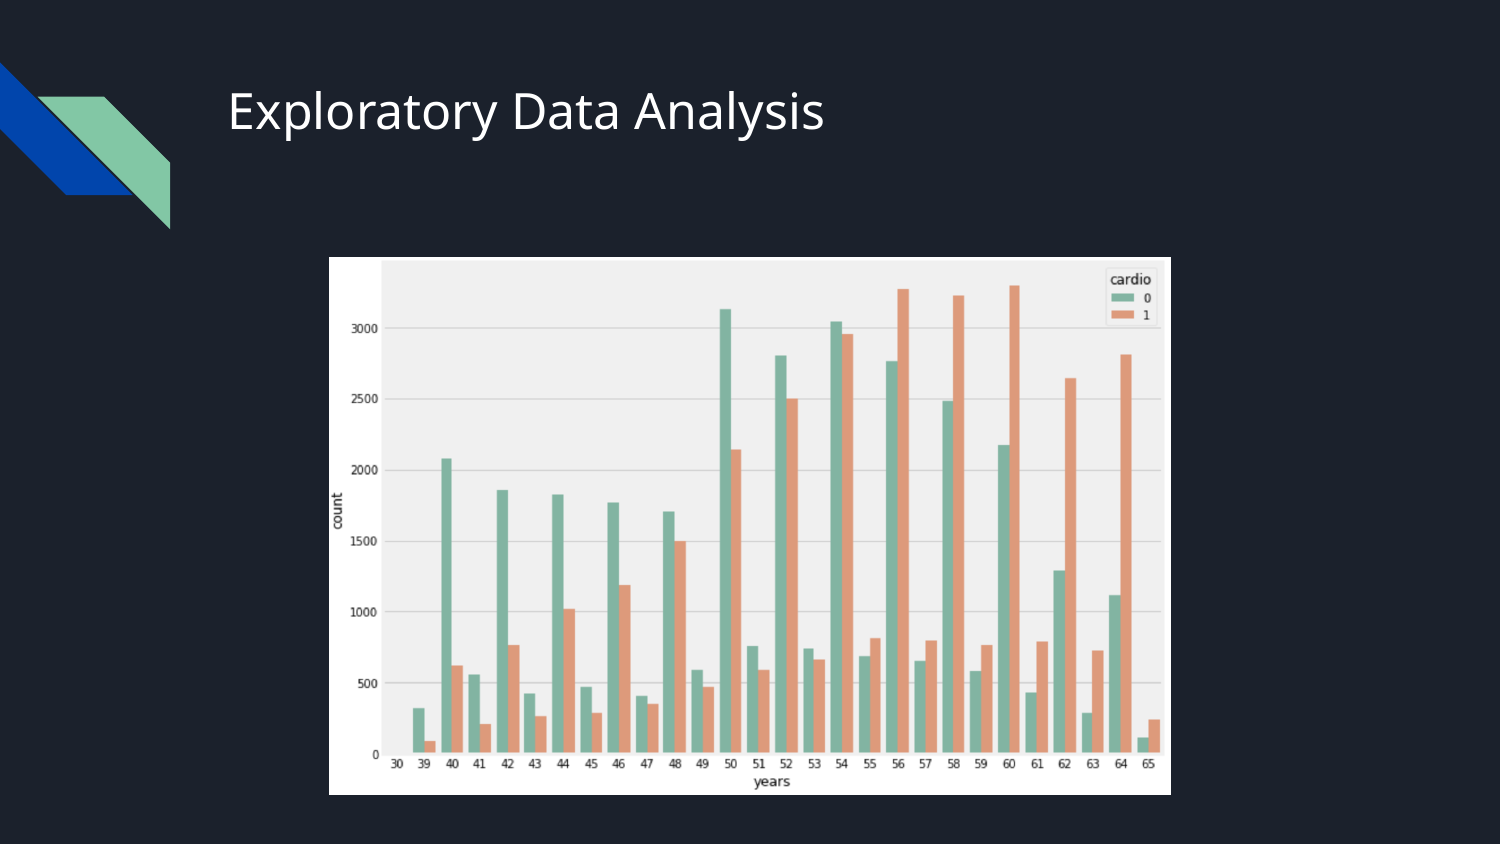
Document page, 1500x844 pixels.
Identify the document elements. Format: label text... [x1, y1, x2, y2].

picture [329, 256, 1171, 796]
title Exploratory Data Analysis [212, 64, 1368, 215]
